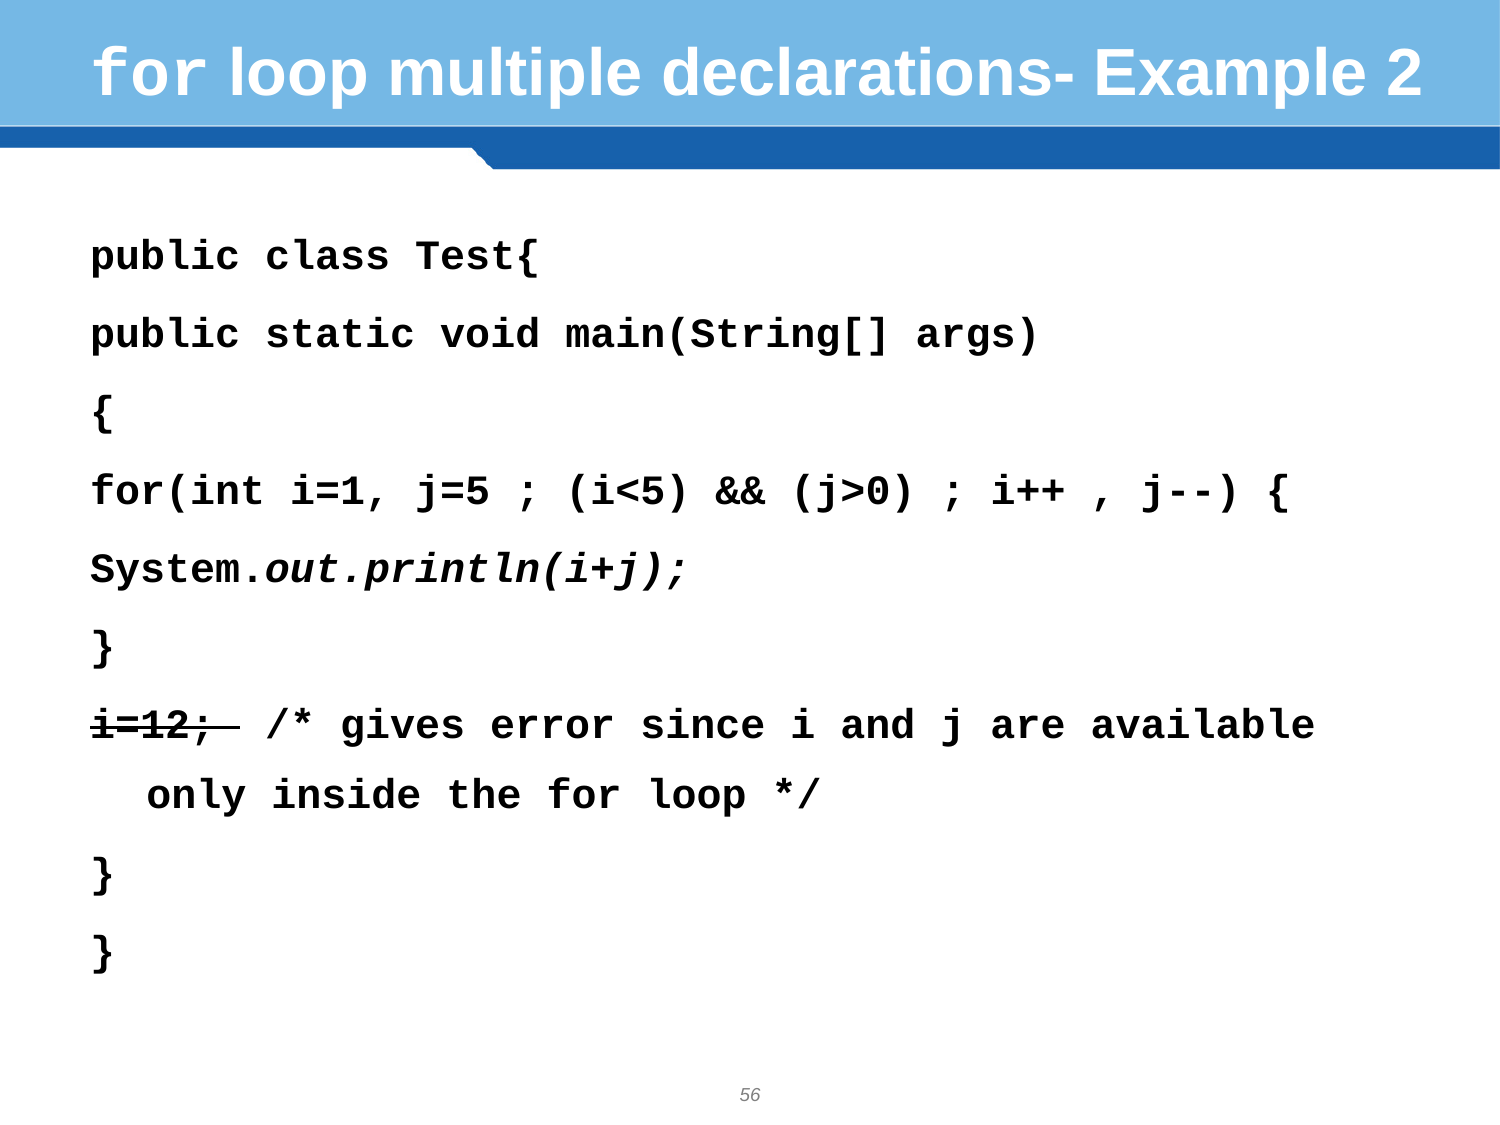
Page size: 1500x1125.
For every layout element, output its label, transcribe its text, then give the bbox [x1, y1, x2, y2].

list public class Test{ public static void main(String[] args) { for(int i=1, j=5 ; (i<5) && (j>0) ; i++ , j--) { System.out.println(i+j); } i=12; /* gives error since i and j are available only inside the for loop */ } } [74, 199, 1426, 888]
picture [0, 0, 1500, 188]
title for loop multiple declarations- Example 2 [74, 0, 1463, 138]
slide_number 56 [574, 1074, 926, 1115]
